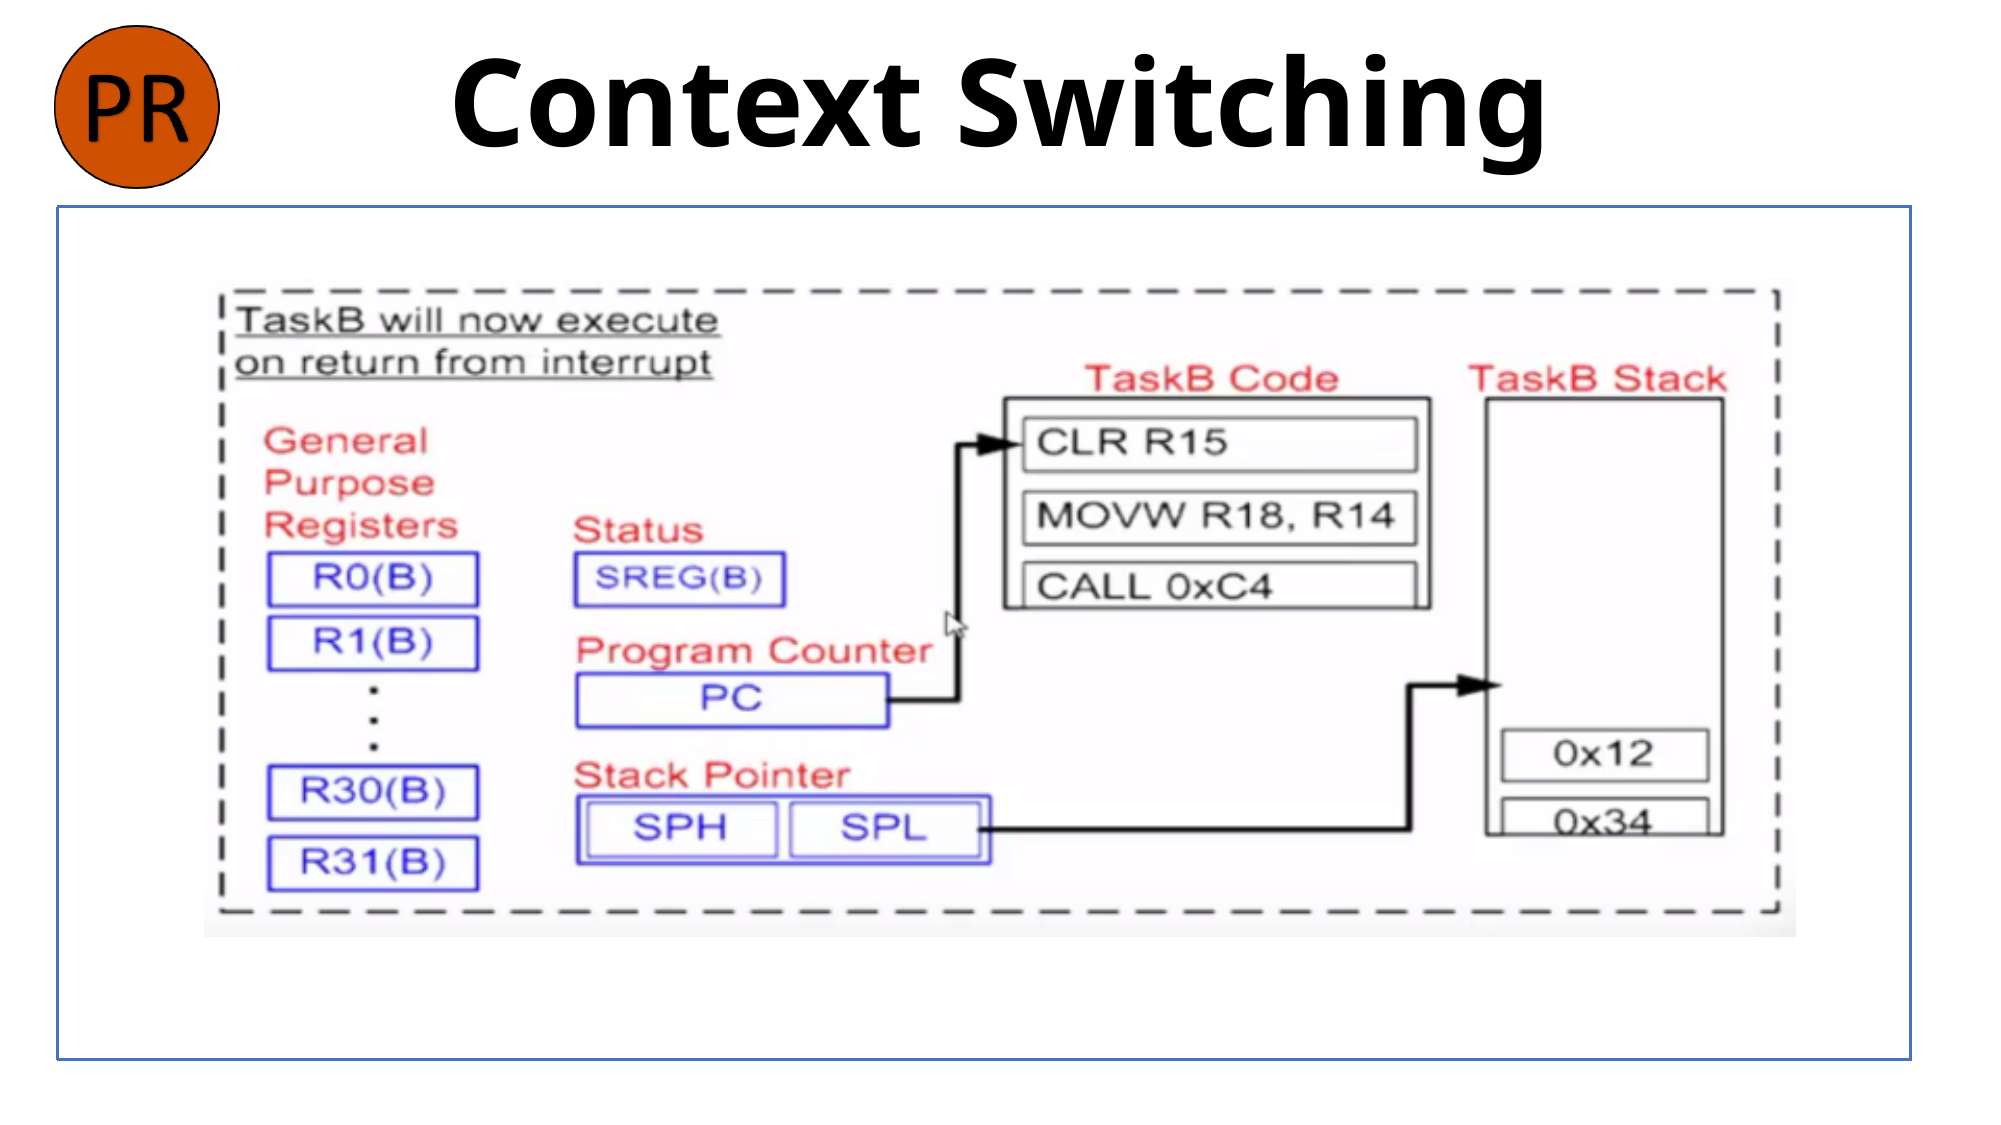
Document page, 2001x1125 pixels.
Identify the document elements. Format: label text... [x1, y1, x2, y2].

picture [204, 276, 1796, 937]
title Context Switching [249, 34, 1750, 181]
picture [47, 20, 224, 194]
